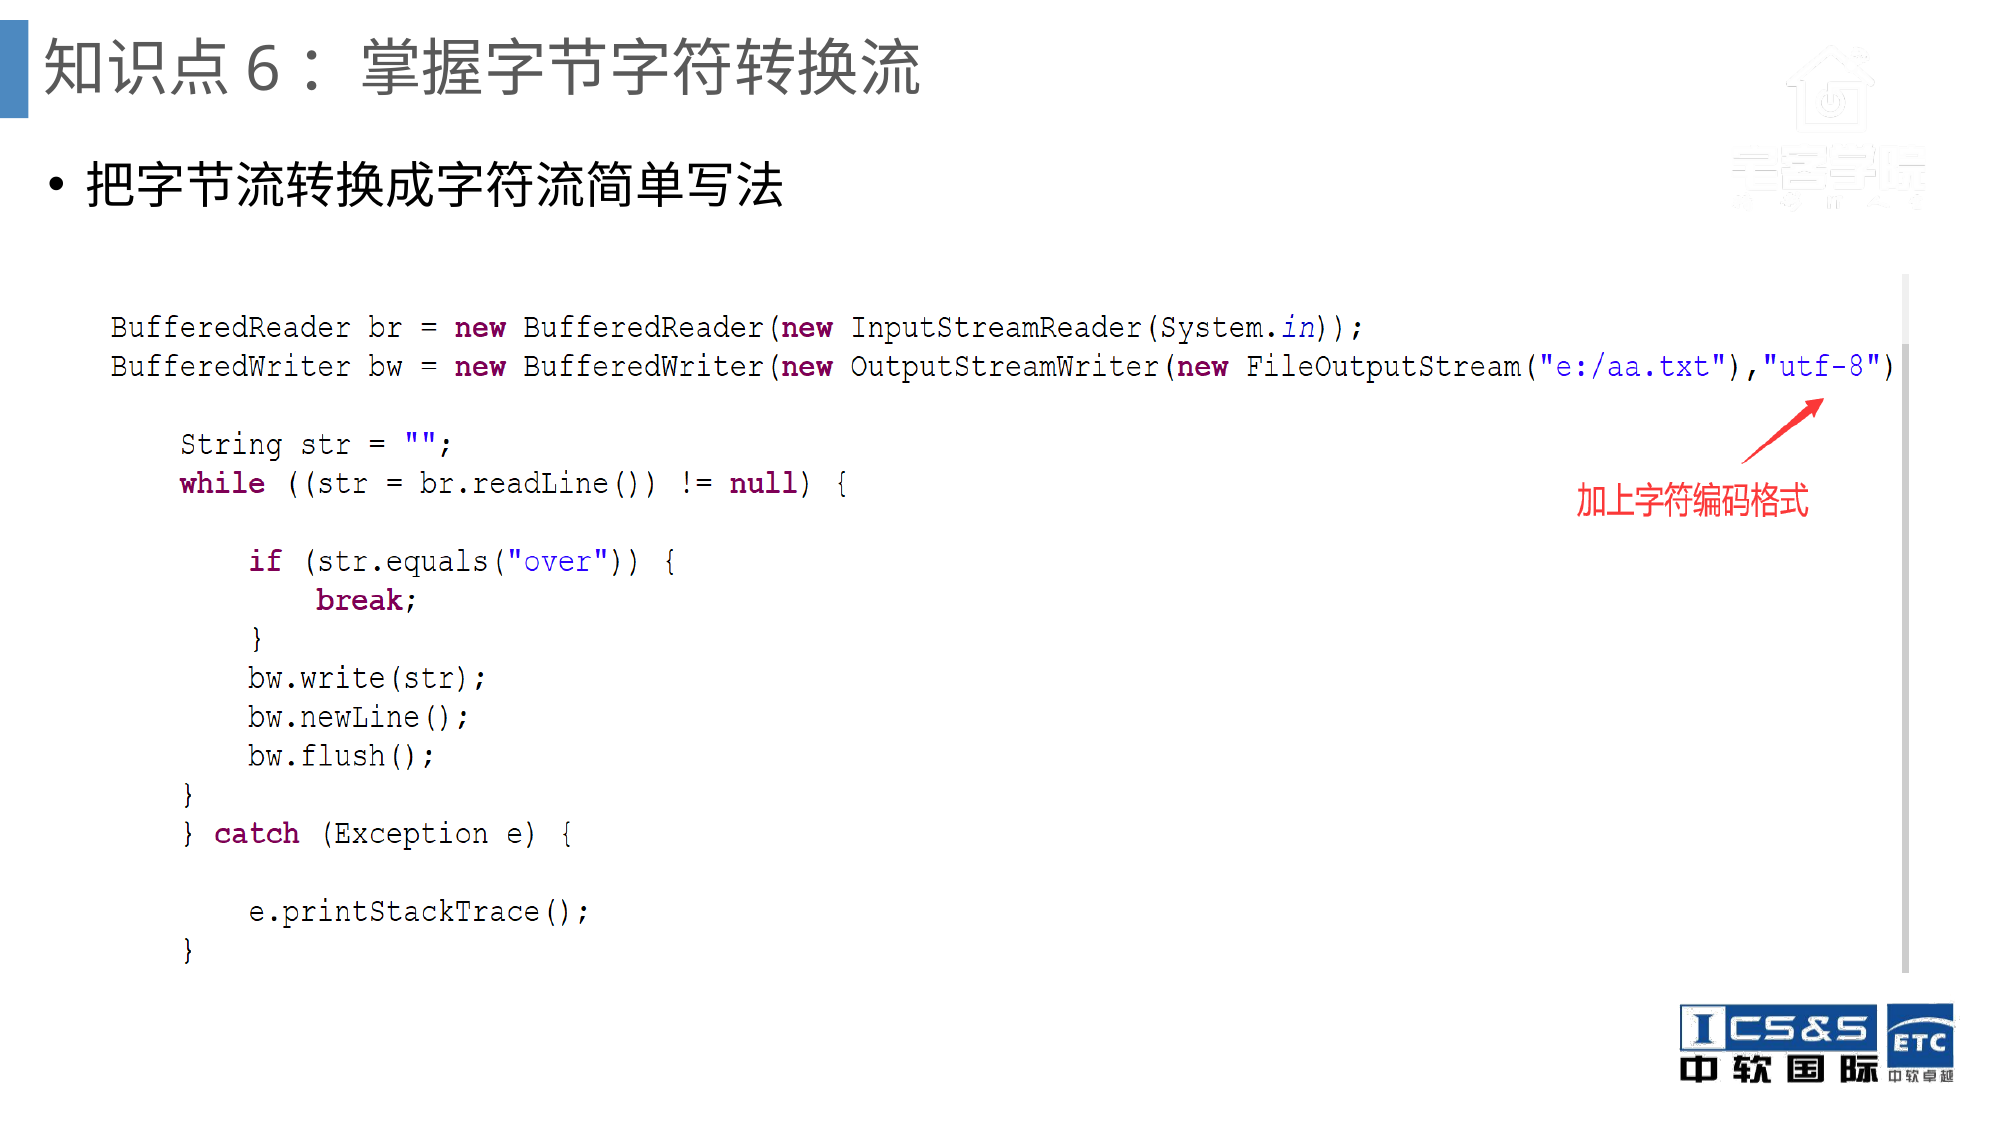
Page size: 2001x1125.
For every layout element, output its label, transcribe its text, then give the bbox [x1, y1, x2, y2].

title 知识点6：掌握字节字符转换流 [28, 0, 1927, 140]
picture [90, 274, 1909, 973]
picture [1669, 1010, 1963, 1093]
list 把字节流转换成字符流简单写法 [32, 115, 1968, 1010]
